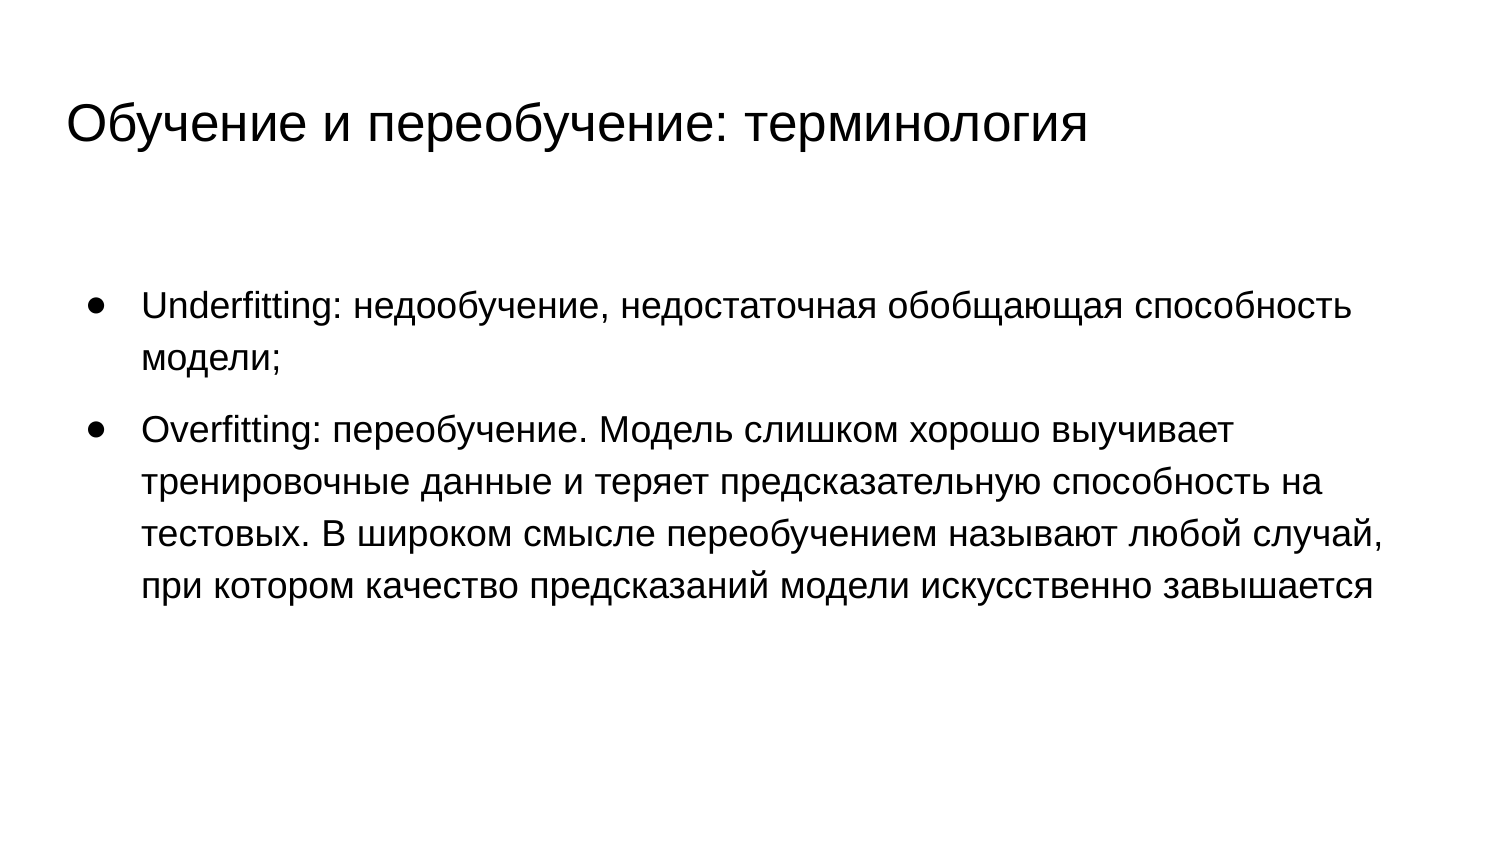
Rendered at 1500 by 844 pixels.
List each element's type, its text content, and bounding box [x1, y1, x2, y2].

list Underfitting: недообучение, недостаточная обобщающая способность модели; Overfitting: переобучение. Модель слишком хорошо выучивает тренировочные данные и теряет предсказательную способность на тестовых. В широком смысле переобучением называют любой случай, при котором качество предсказаний модели искусственно завышается [51, 259, 1449, 785]
title Обучение и переобучение: терминология [51, 72, 1449, 167]
